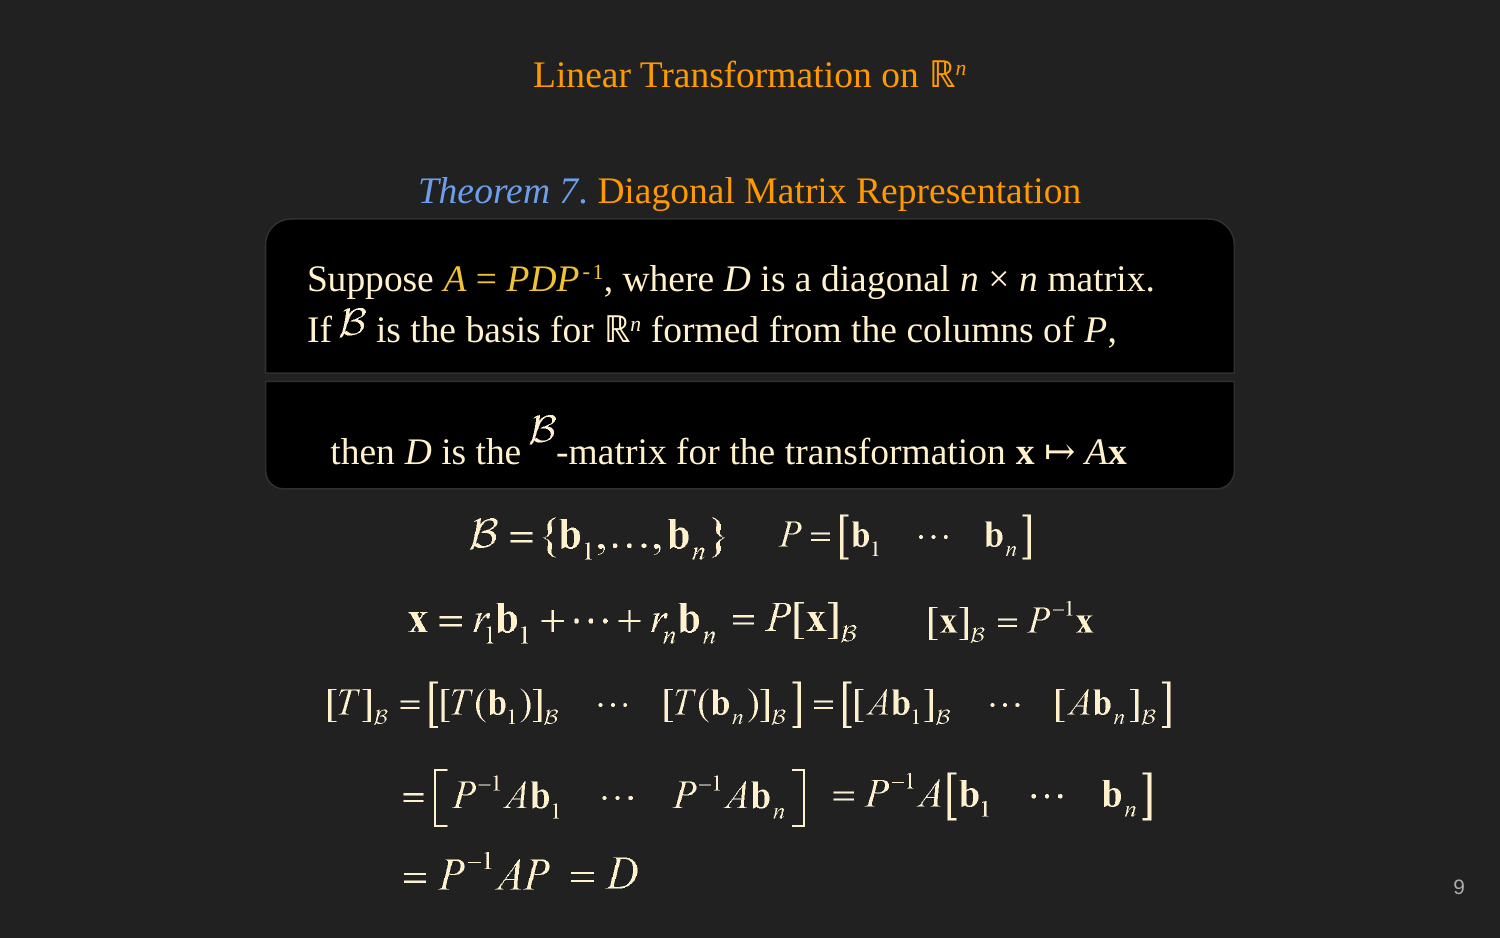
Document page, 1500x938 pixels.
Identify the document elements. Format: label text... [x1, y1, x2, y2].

picture [728, 593, 863, 650]
text_box Theorem 7. Diagonal Matrix Representation [72, 144, 1428, 232]
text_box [265, 380, 1235, 497]
slide_number ‹#› [1389, 849, 1480, 922]
picture [810, 677, 1176, 734]
picture [398, 842, 555, 894]
picture [774, 509, 1035, 566]
picture [398, 764, 811, 833]
text_box Linear Transformation on ℝn [51, 27, 1449, 100]
picture [566, 850, 644, 893]
picture [925, 593, 1097, 650]
picture [828, 764, 1157, 827]
picture [465, 509, 731, 566]
picture [324, 677, 806, 734]
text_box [265, 218, 1235, 374]
picture [403, 593, 720, 650]
